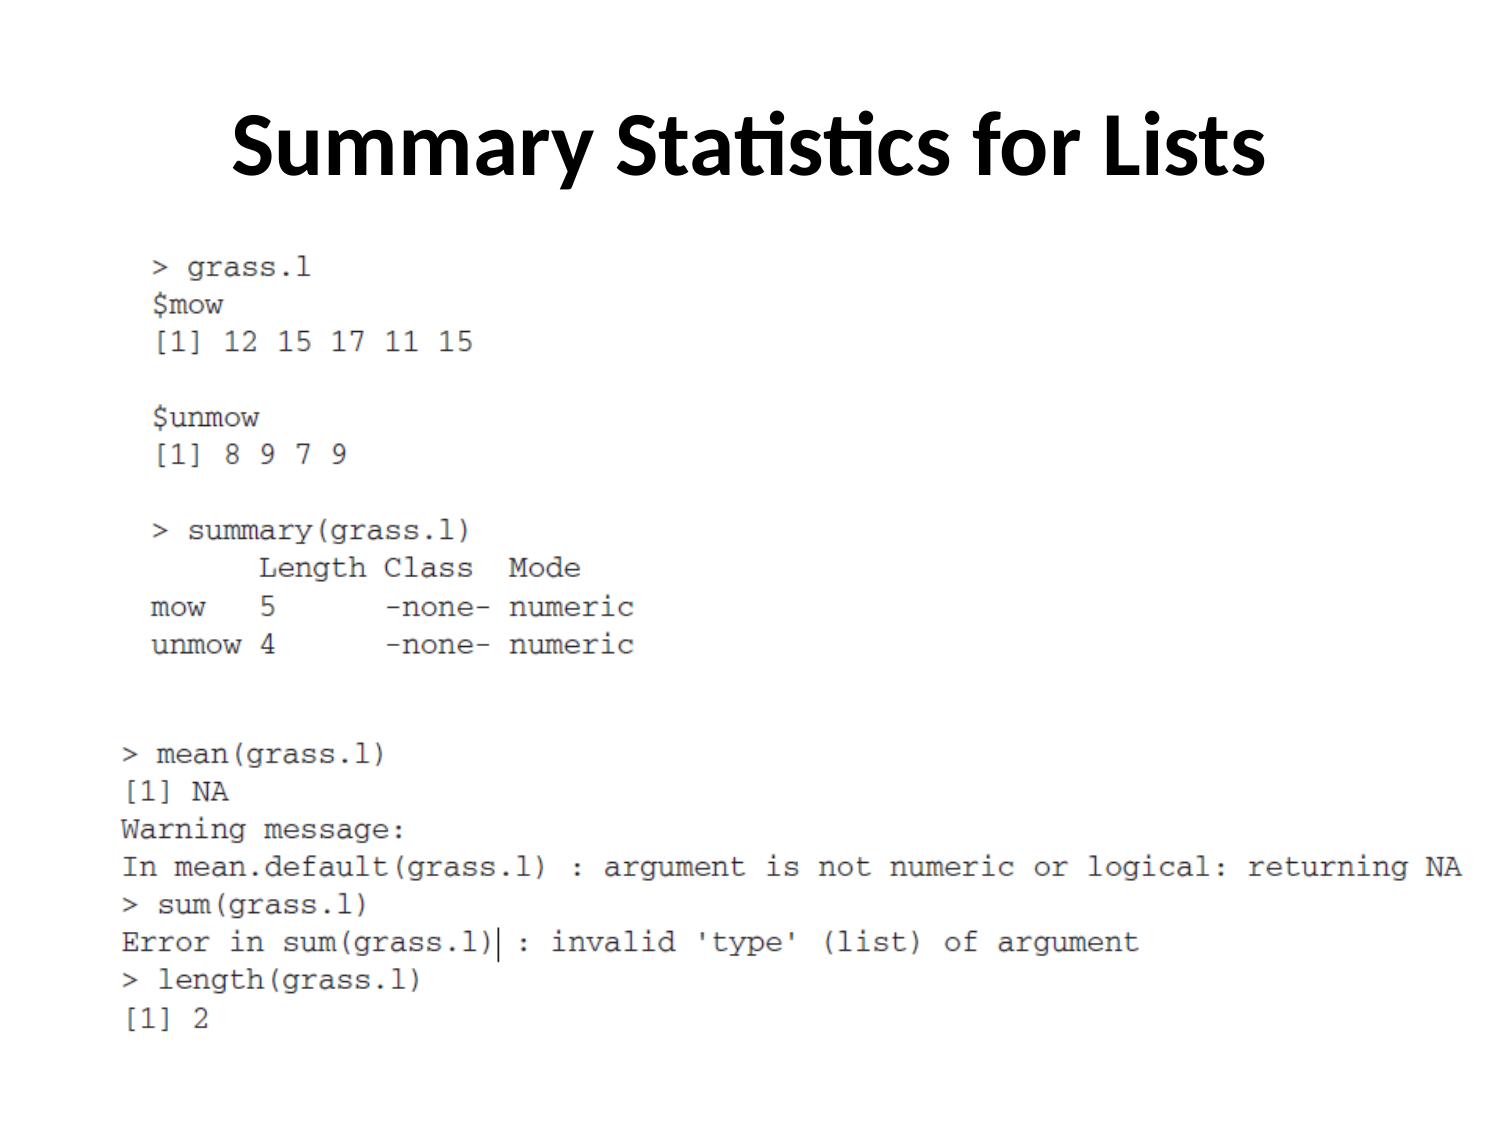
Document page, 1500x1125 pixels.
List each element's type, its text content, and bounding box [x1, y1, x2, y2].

picture [112, 237, 732, 693]
picture [96, 724, 1500, 1048]
title Summary Statistics for Lists [75, 45, 1425, 233]
